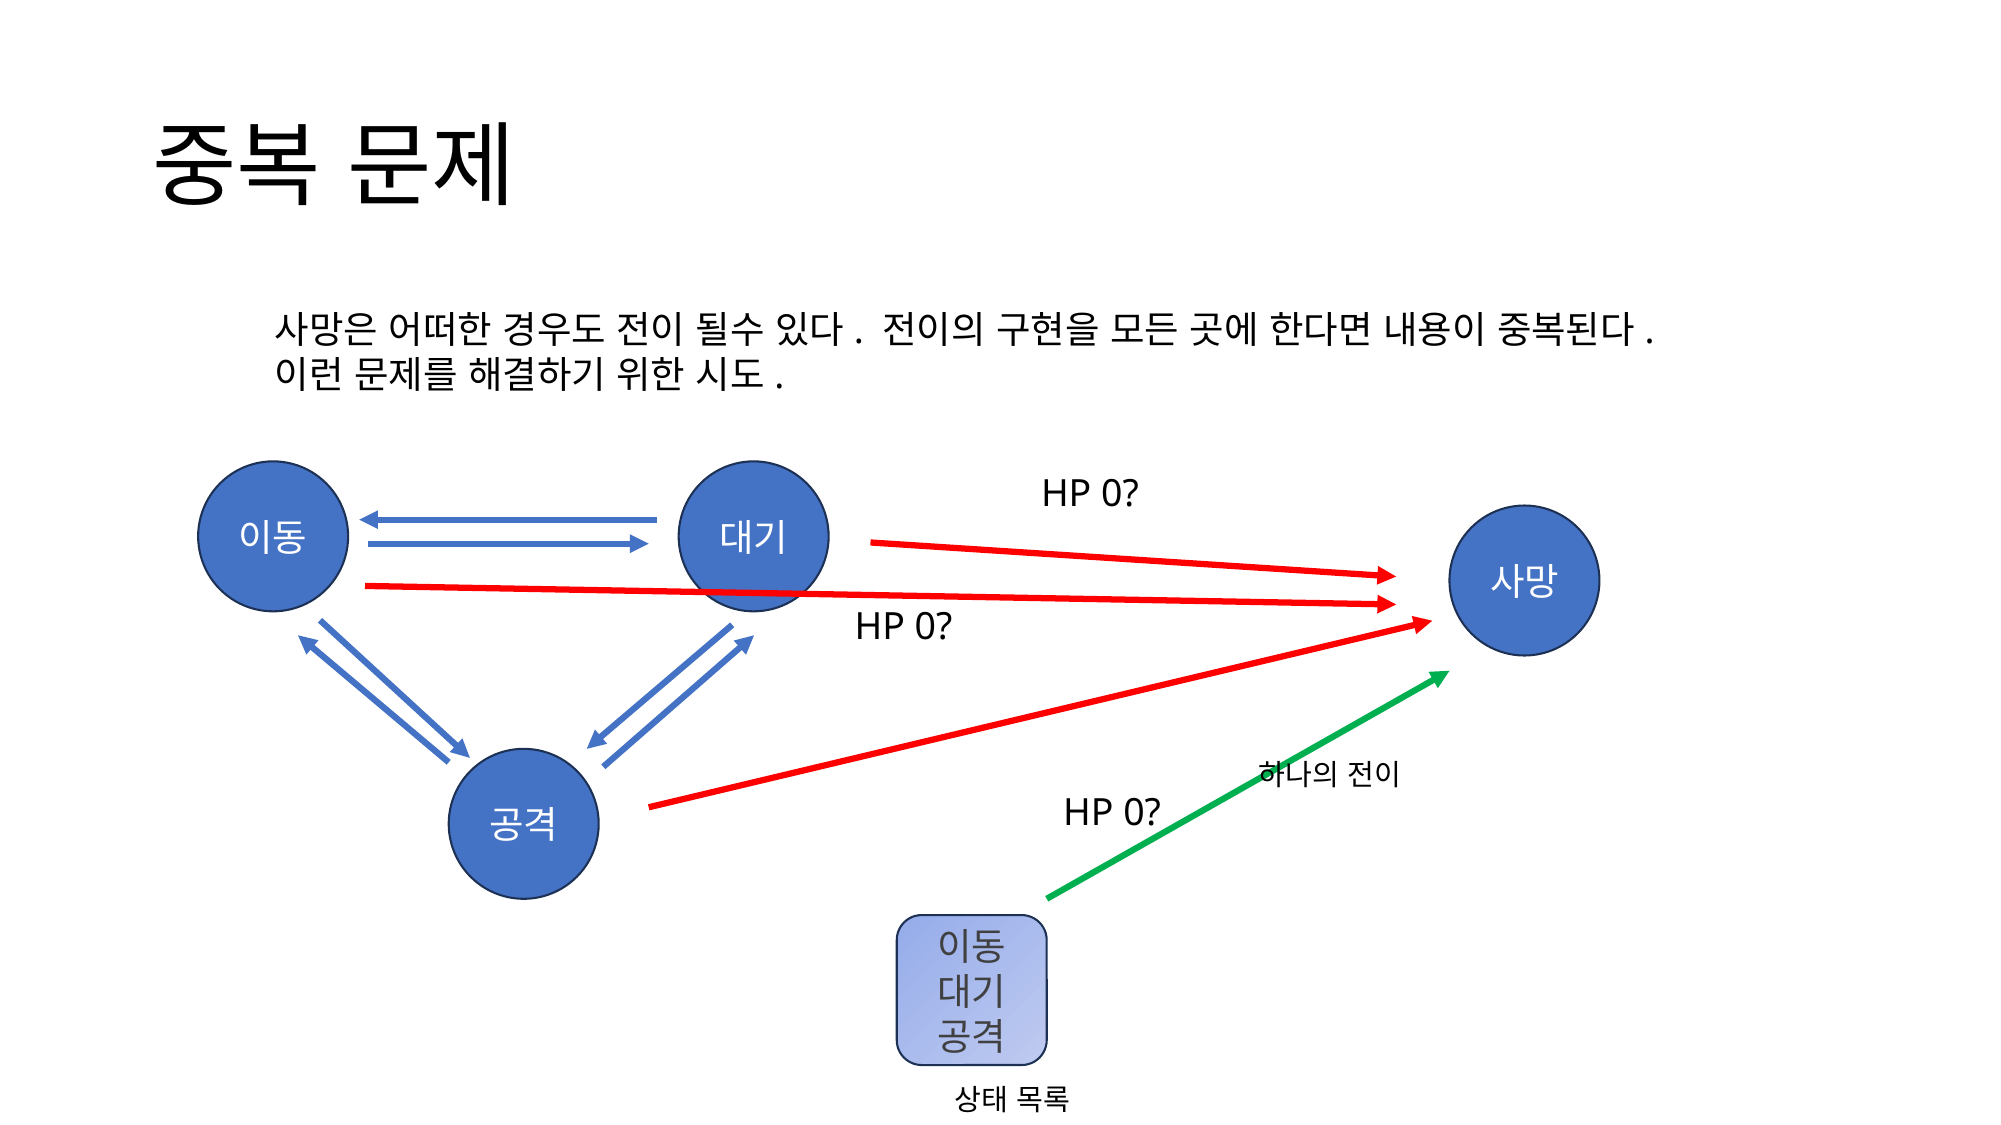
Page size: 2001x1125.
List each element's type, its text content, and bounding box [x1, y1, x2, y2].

text_box 이동 [197, 460, 350, 613]
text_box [319, 620, 470, 758]
text_box 공격 [447, 747, 600, 900]
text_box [870, 542, 1397, 577]
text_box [1046, 670, 1450, 899]
text_box HP 0? [839, 605, 968, 620]
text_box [364, 585, 1397, 605]
text_box HP 0? [1026, 461, 1154, 522]
text_box 상태 목록 [939, 1074, 1086, 1124]
text_box 사망은 어떠한 경우도 전이 될수 있다. 전이의 구현을 모든 곳에 한다면 내용이 중복된다. 이런 문제를 해결하기 위한 시도. [260, 298, 1670, 404]
text_box 이동 대기 공격 [895, 914, 1048, 1067]
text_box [603, 635, 648, 767]
title 중복 문제 [137, 59, 1863, 278]
text_box 대기 [677, 460, 830, 585]
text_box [648, 620, 1433, 808]
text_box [298, 635, 449, 763]
text_box 대기 [721, 605, 787, 613]
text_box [586, 624, 648, 749]
text_box 사망 [1448, 504, 1601, 657]
